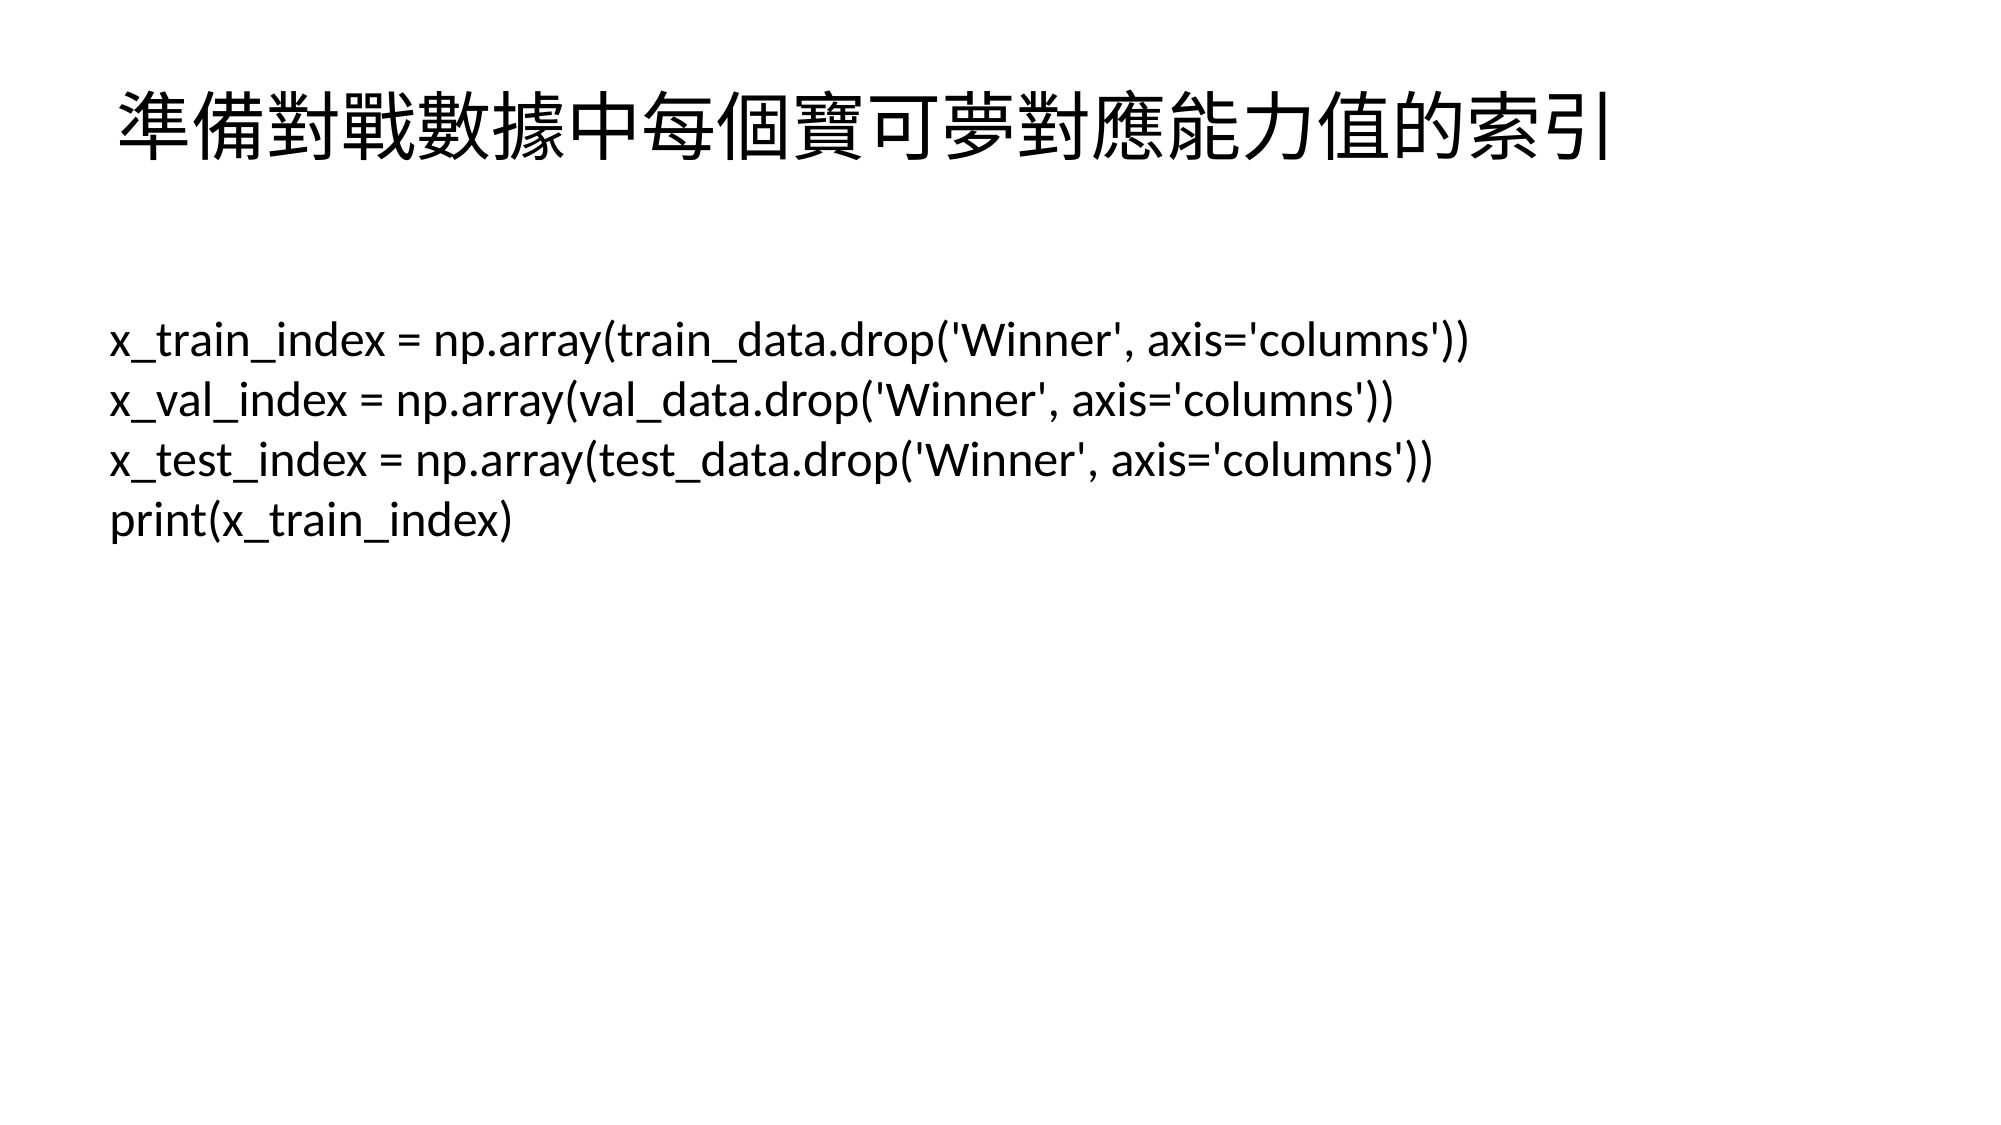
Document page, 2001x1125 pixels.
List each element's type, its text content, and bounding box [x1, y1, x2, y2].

text_box x_train_index = np.array(train_data.drop('Winner', axis='columns')) x_val_index = np.array(val_data.drop('Winner', axis='columns')) x_test_index = np.array(test_data.drop('Winner', axis='columns')) print(x_train_index) [94, 299, 1943, 554]
text_box 準備對戰數據中每個寶可夢對應能力值的索引 [102, 71, 1632, 177]
